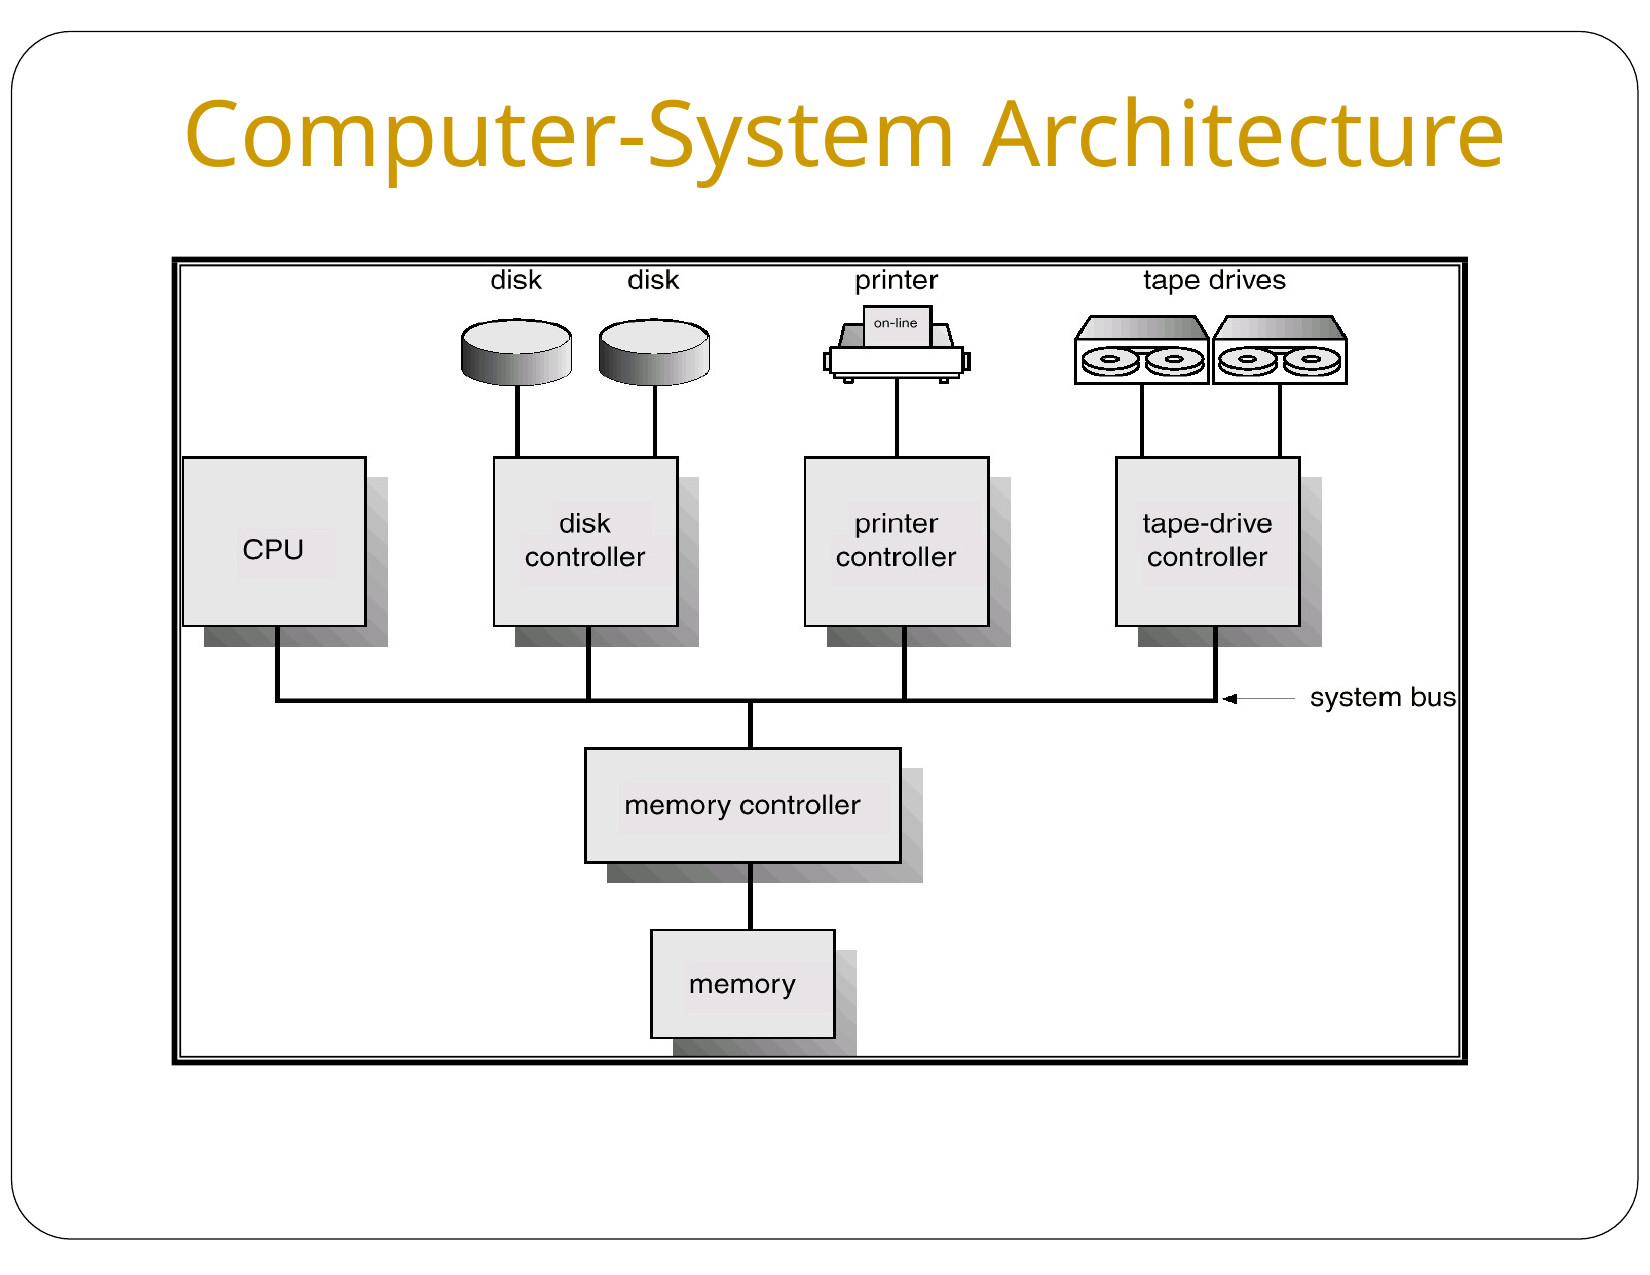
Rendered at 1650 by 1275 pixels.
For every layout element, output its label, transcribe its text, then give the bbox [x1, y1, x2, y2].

title Computer-System Architecture [182, 75, 1626, 298]
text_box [171, 256, 1469, 1066]
